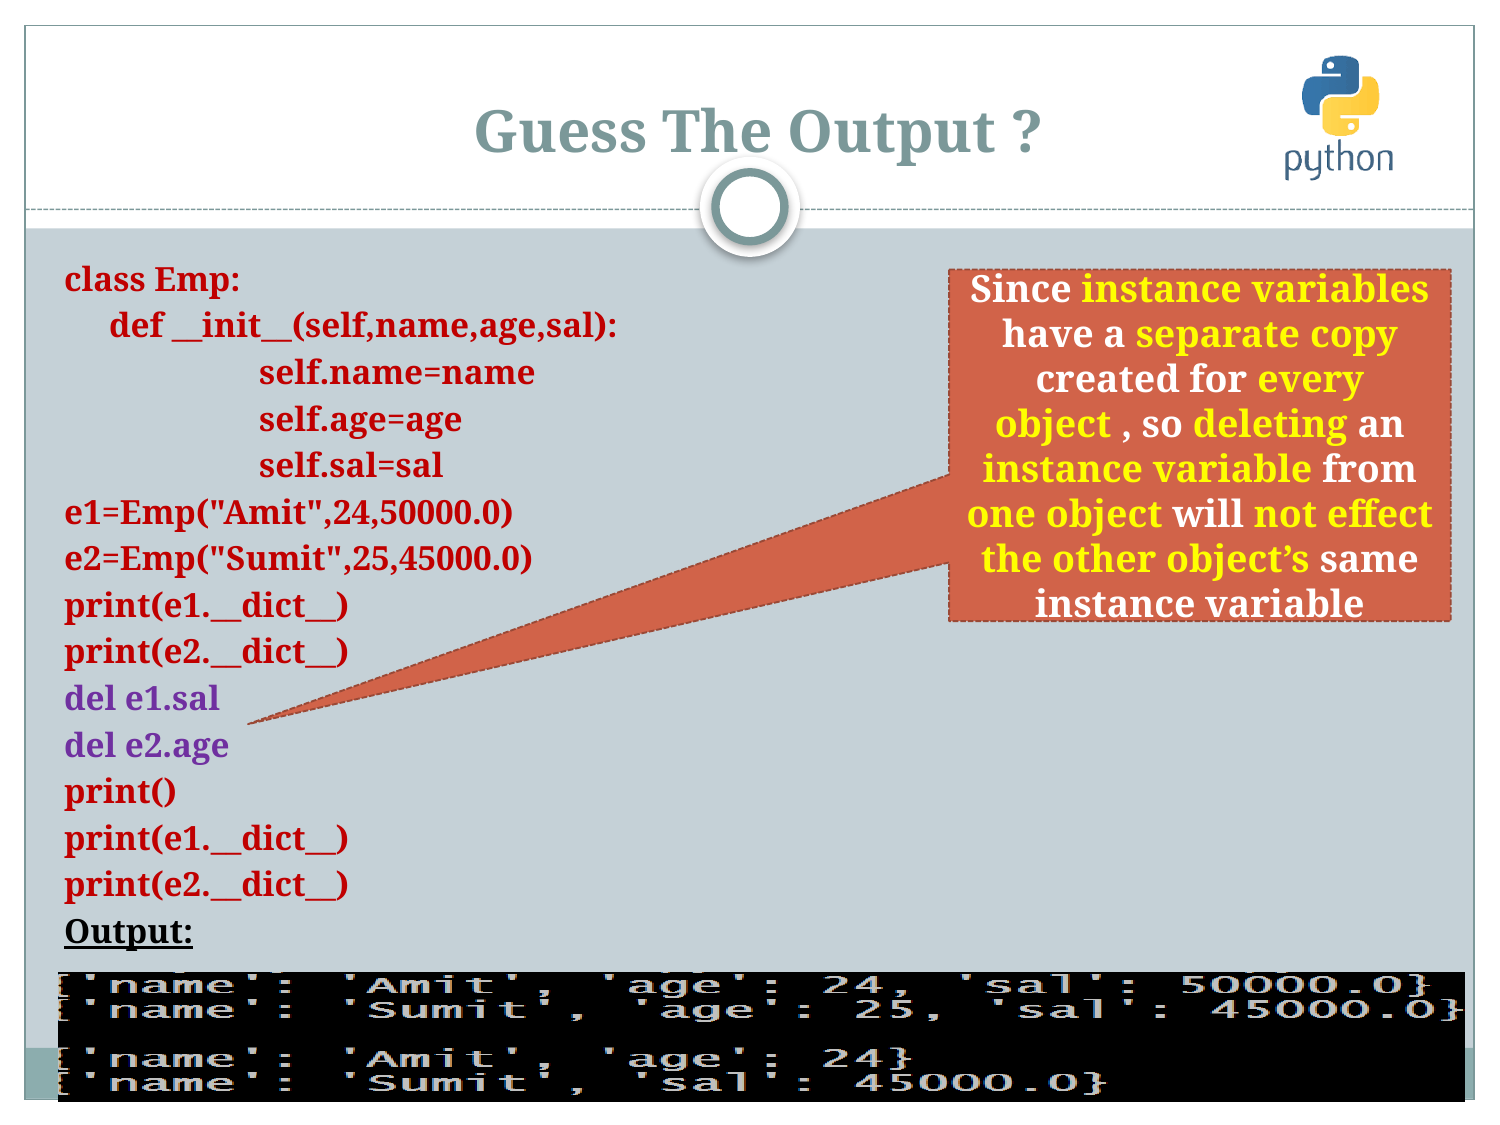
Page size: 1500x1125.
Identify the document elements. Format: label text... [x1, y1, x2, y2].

list class Emp: def __init__(self,name,age,sal): self.name=name self.age=age self.sal=sal e1=Emp("Amit",24,50000.0) e2=Emp("Sumit",25,45000.0) print(e1.__dict__) print(e2.__dict__) del e1.sal del e2.age print() print(e1.__dict__) print(e2.__dict__) Output: [49, 250, 1445, 1047]
picture [1206, 53, 1471, 186]
text_box Since instance variables have a separate copy created for every object , so deleting an instance variable from one object will not effect the other object’s same instance variable [247, 268, 1452, 726]
title Guess The Output ? [58, 46, 1459, 172]
picture [58, 972, 1466, 1102]
